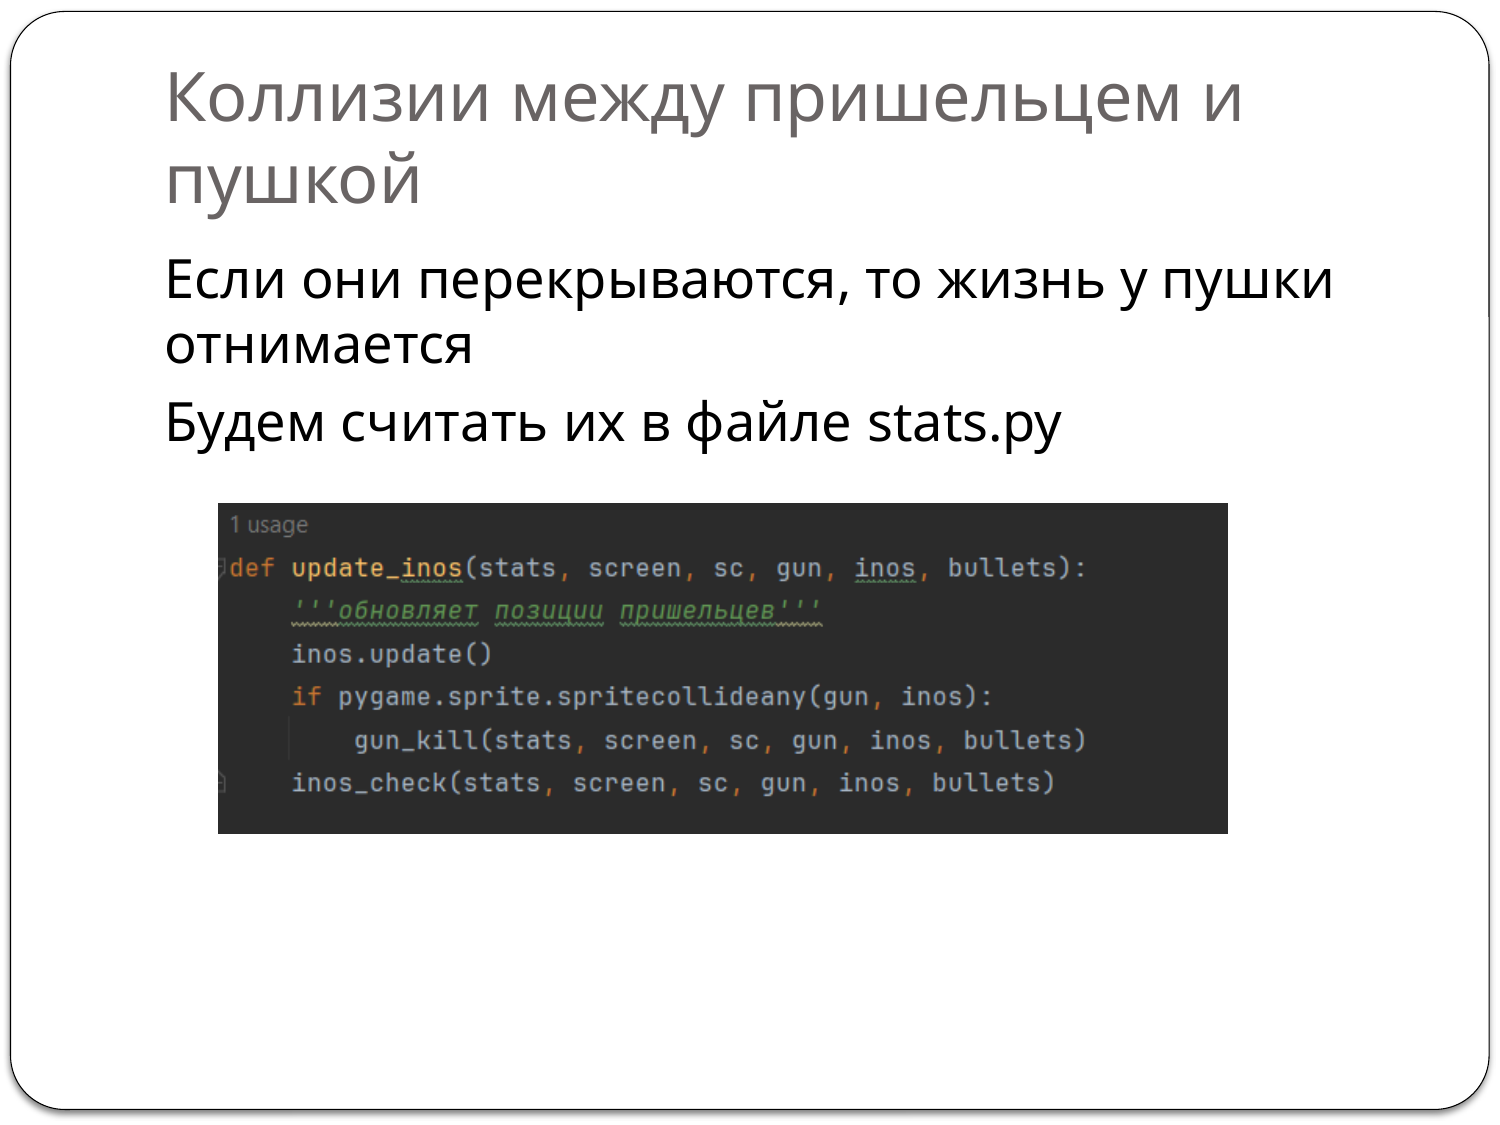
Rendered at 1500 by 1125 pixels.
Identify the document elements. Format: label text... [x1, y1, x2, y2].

title Коллизии между пришельцем и пушкой [150, 45, 1425, 233]
list Если они перекрываются, то жизнь у пушки отнимается Будем считать их в файле stats.py [150, 237, 1425, 988]
picture [218, 503, 1229, 834]
